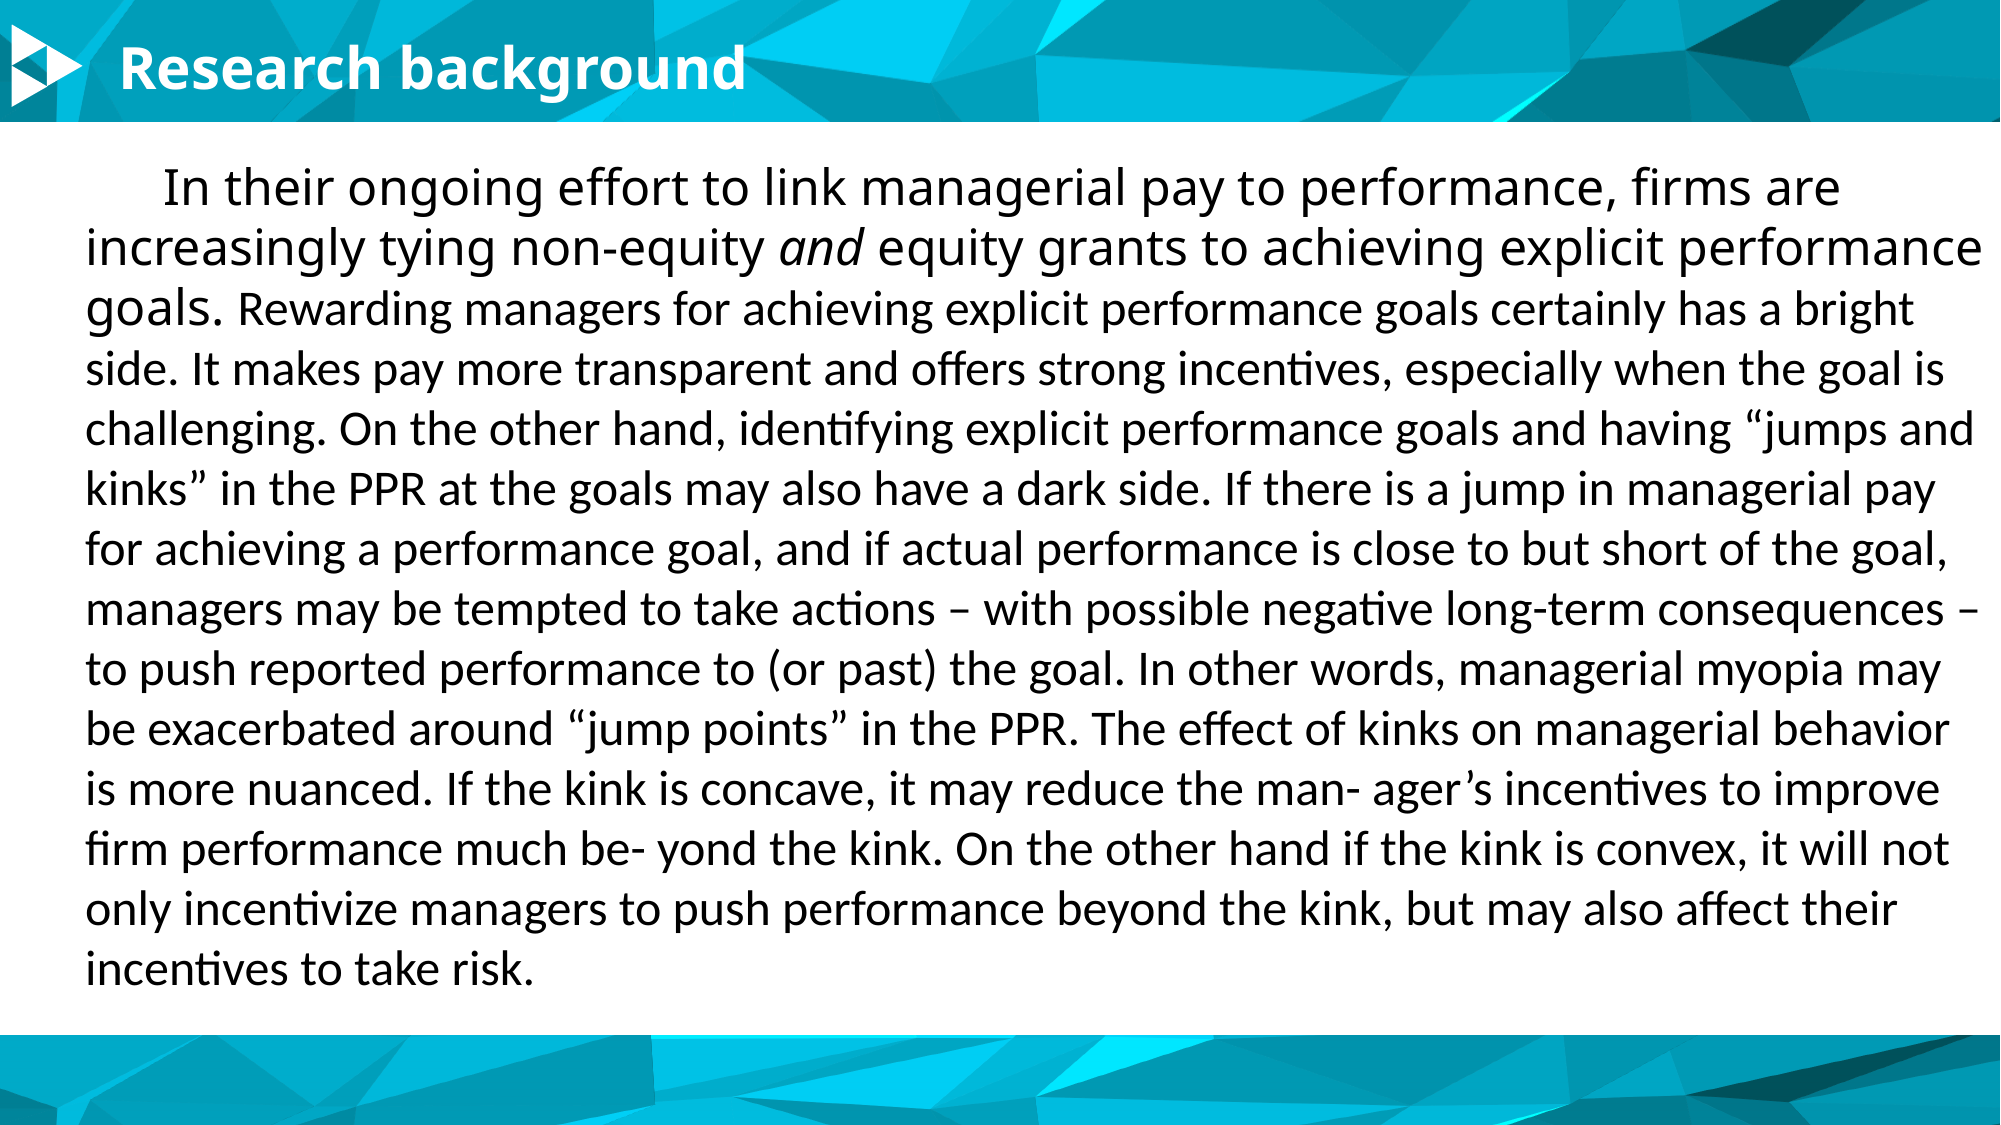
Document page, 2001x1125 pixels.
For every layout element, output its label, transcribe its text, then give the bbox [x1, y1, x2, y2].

text_box In their ongoing effort to link managerial pay to performance, firms are increasingly tying non-equity and equity grants to achieving explicit performance goals. Rewarding managers for achieving explicit performance goals certainly has a bright side. It makes pay more transparent and offers strong incentives, especially when the goal is challenging. On the other hand, identifying explicit performance goals and having “jumps and kinks” in the PPR at the goals may also have a dark side. If there is a jump in managerial pay for achieving a performance goal, and if actual performance is close to but short of the goal, managers may be tempted to take actions – with possible negative long-term consequences – to push reported performance to (or past) the goal. In other words, managerial myopia may be exacerbated around “jump points” in the PPR. The effect of kinks on managerial behavior is more nuanced. If the kink is concave, it may reduce the man- ager’s incentives to improve firm performance much be- yond the kink. On the other hand if the kink is convex, it will not only incentivize managers to push performance beyond the kink, but may also affect their incentives to take risk. [70, 148, 2000, 1094]
text_box Research background [103, 24, 1500, 109]
picture [0, 0, 2000, 122]
picture [0, 1035, 2000, 1125]
